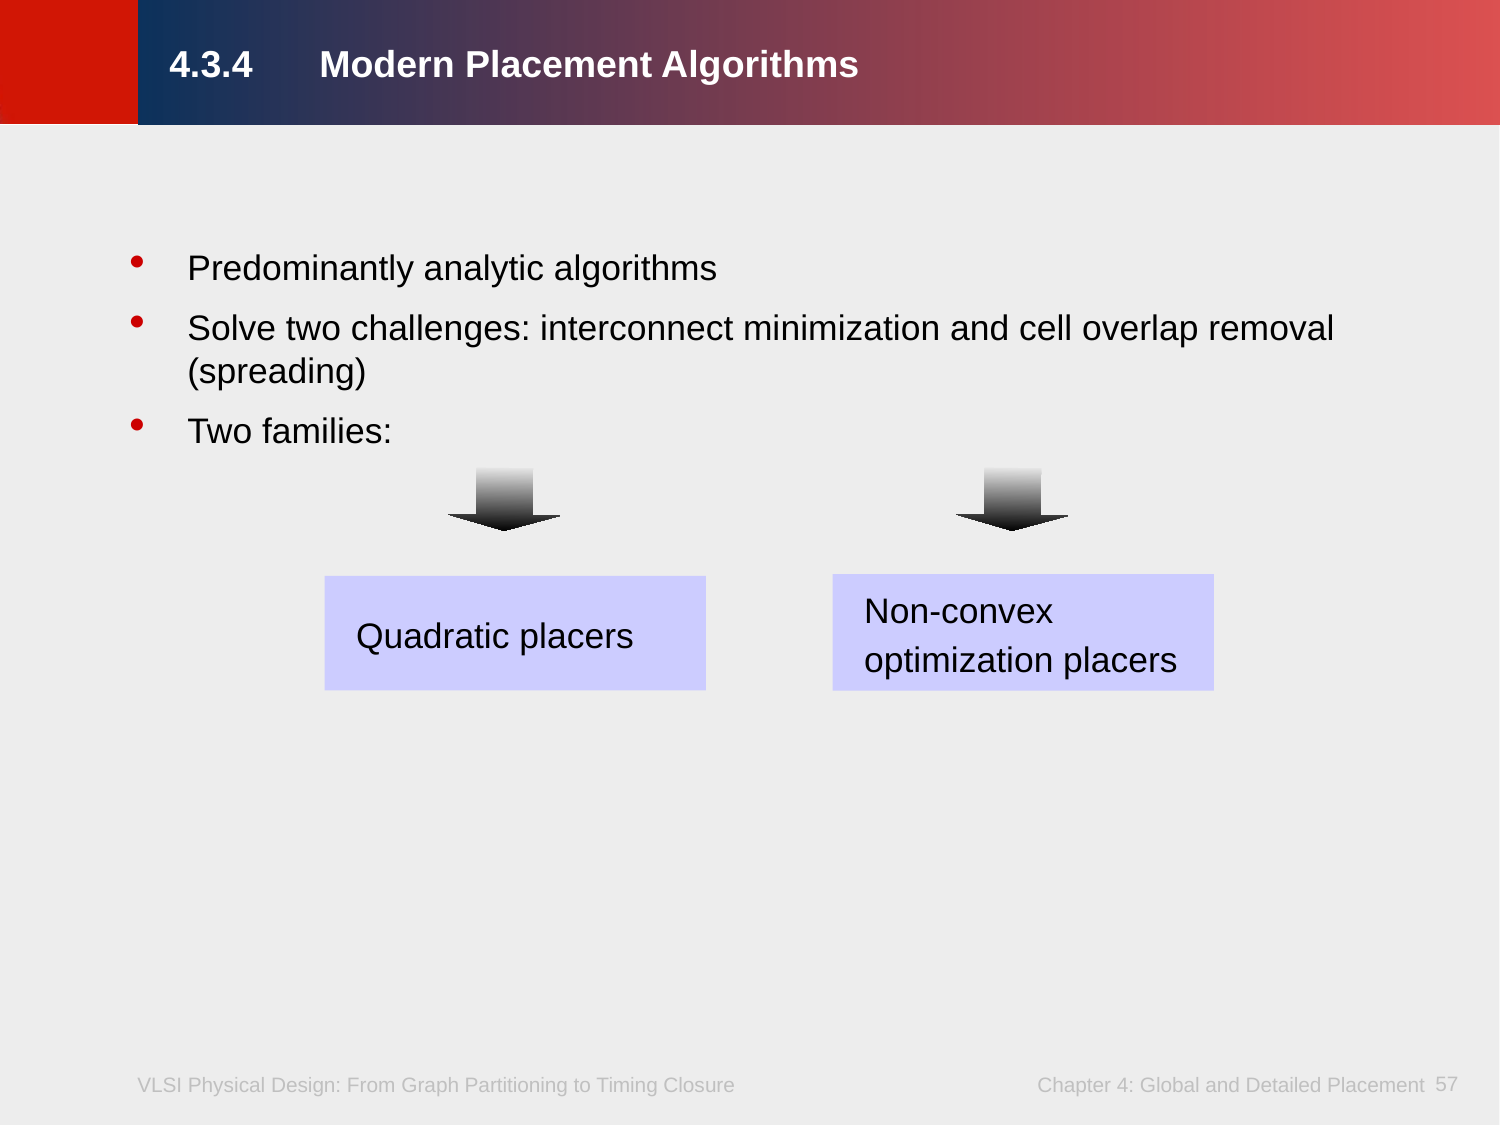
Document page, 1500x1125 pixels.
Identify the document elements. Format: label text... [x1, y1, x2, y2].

text_box Quadratic placers [324, 575, 706, 691]
text_box Non-convex optimization placers [832, 574, 1214, 691]
text_box [956, 467, 1069, 531]
slide_number 57 [1297, 1061, 1475, 1109]
picture [0, 0, 138, 124]
text_box [447, 467, 561, 531]
list Predominantly analytic algorithms Solve two challenges: interconnect minimization and cell overlap removal (spreading) Two families: [99, 237, 1500, 956]
title 4.3.4 Modern Placement Algorithms [138, 0, 1500, 125]
